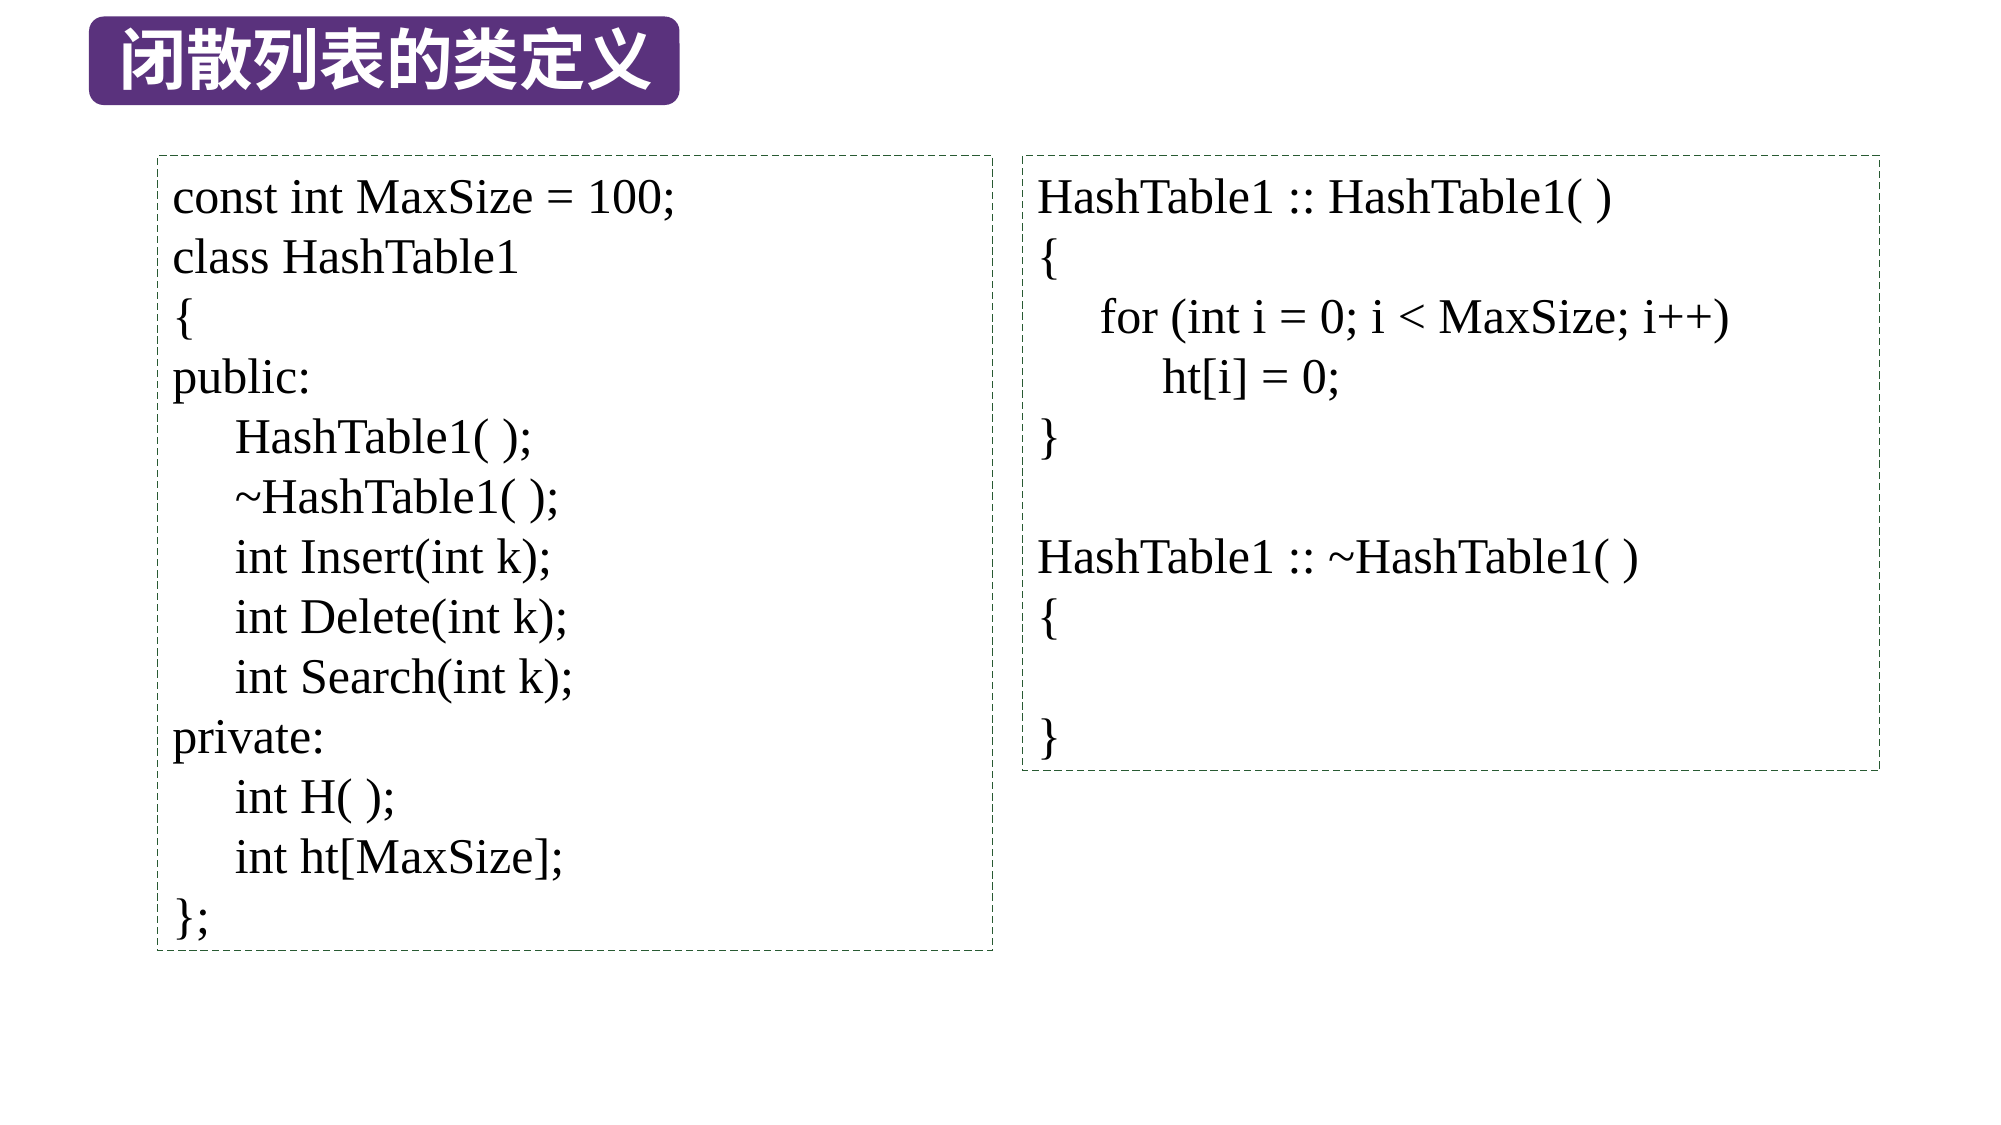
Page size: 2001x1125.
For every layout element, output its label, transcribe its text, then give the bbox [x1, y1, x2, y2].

text_box const int MaxSize = 100; class HashTable1 { public: HashTable1( ); ~HashTable1( ); int Insert(int k); int Delete(int k); int Search(int k); private: int H( ); int ht[MaxSize]; }; [157, 155, 993, 951]
text_box 闭散列表的类定义 [104, 10, 693, 105]
text_box HashTable1 :: HashTable1( ) { for (int i = 0; i < MaxSize; i++) ht[i] = 0; } HashTable1 :: ~HashTable1( ) { } [1022, 155, 1880, 771]
text_box [87, 15, 671, 107]
